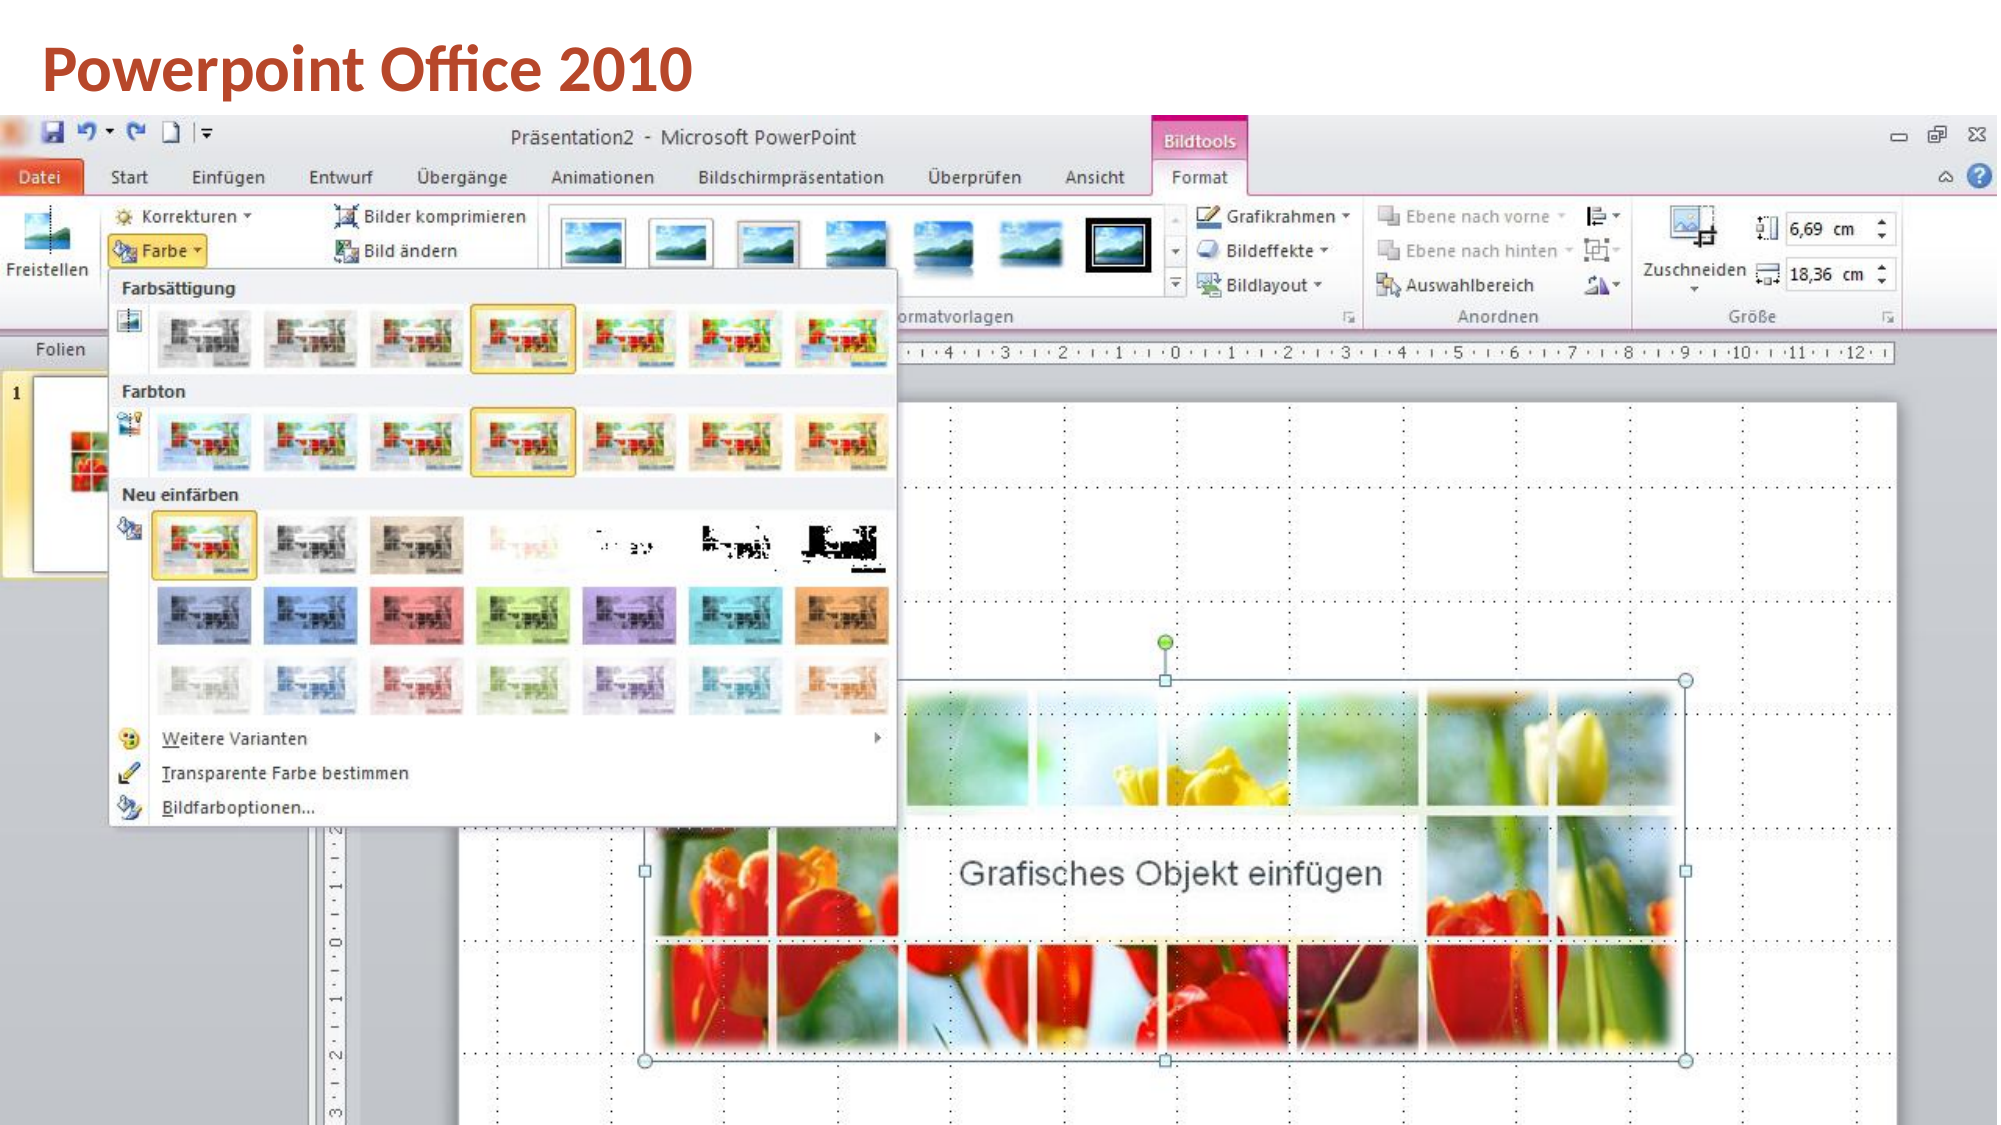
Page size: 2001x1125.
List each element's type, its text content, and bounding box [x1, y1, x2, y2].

picture [0, 115, 1997, 1125]
text_box Powerpoint Office 2010 [27, 16, 723, 112]
